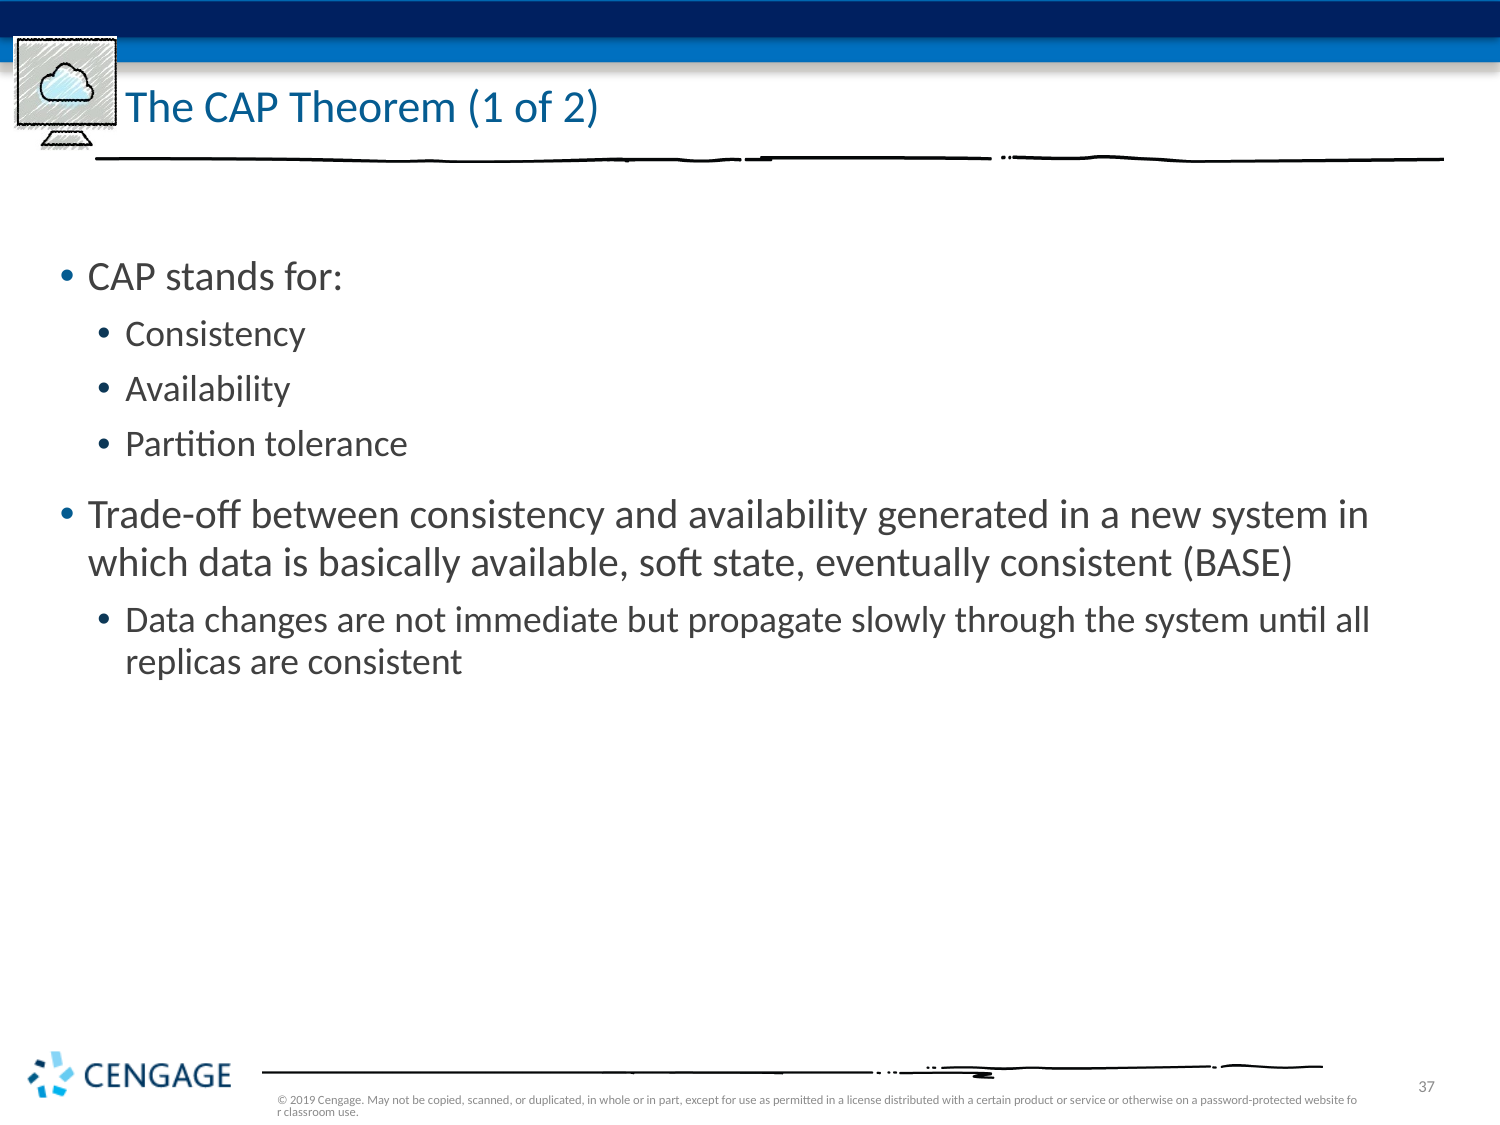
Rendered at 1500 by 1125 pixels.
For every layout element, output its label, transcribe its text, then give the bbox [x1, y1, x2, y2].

picture [13, 36, 117, 151]
list CAP stands for: Consistency Availability Partition tolerance Trade-off between consistency and availability generated in a new system in which data is basically available, soft state, eventually consistent (BASE) Data changes are not immediate but propagate slowly through the system until all replicas are consistent [59, 252, 1441, 484]
picture [262, 1064, 1323, 1079]
title The CAP Theorem (1 of 2) [125, 84, 1442, 132]
picture [7, 1037, 244, 1111]
picture [95, 155, 1444, 163]
footer © 2019 Cengage. May not be copied, scanned, or duplicated, in whole or in part, except for use as permitted in a license distributed with a certain product or service or otherwise on a password-protected website for classroom use. [262, 1079, 1375, 1120]
